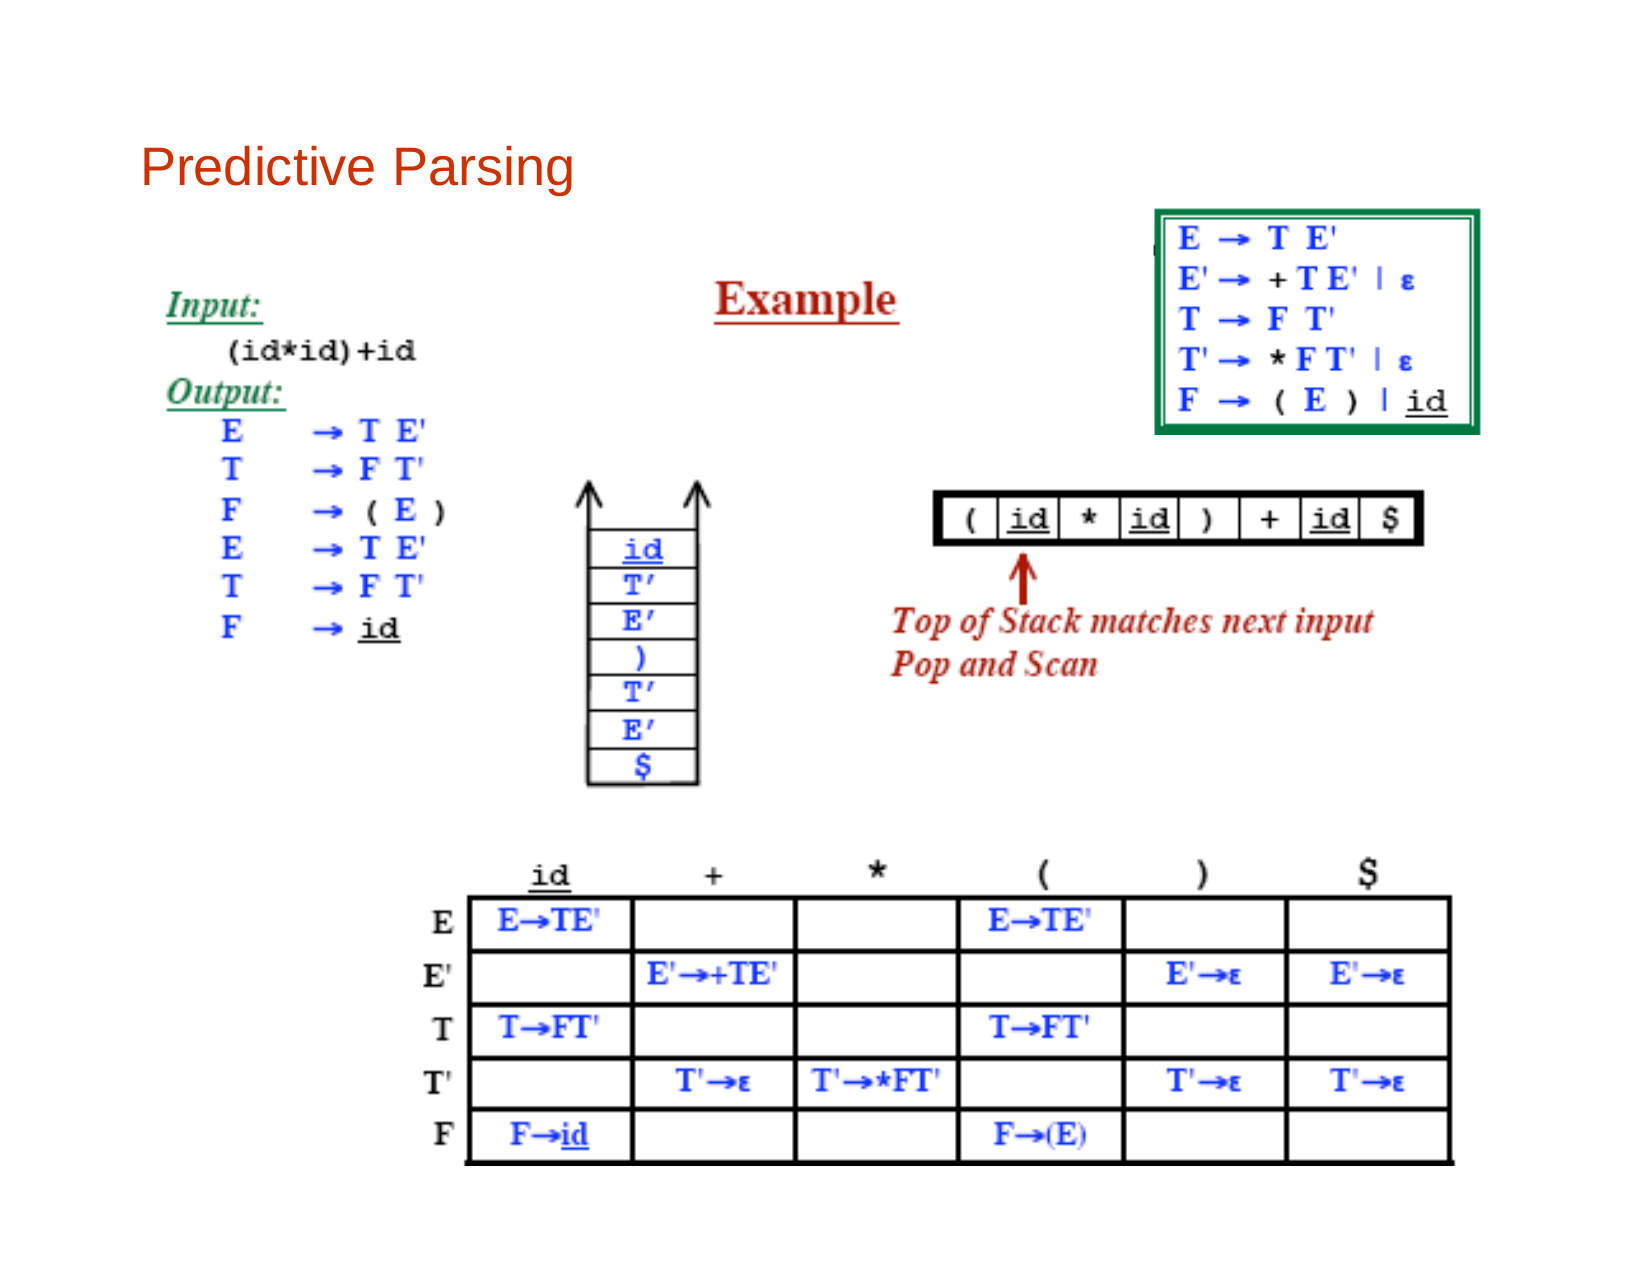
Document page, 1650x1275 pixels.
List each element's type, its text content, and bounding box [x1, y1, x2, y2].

title Predictive Parsing [137, 128, 579, 344]
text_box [164, 202, 1483, 1167]
